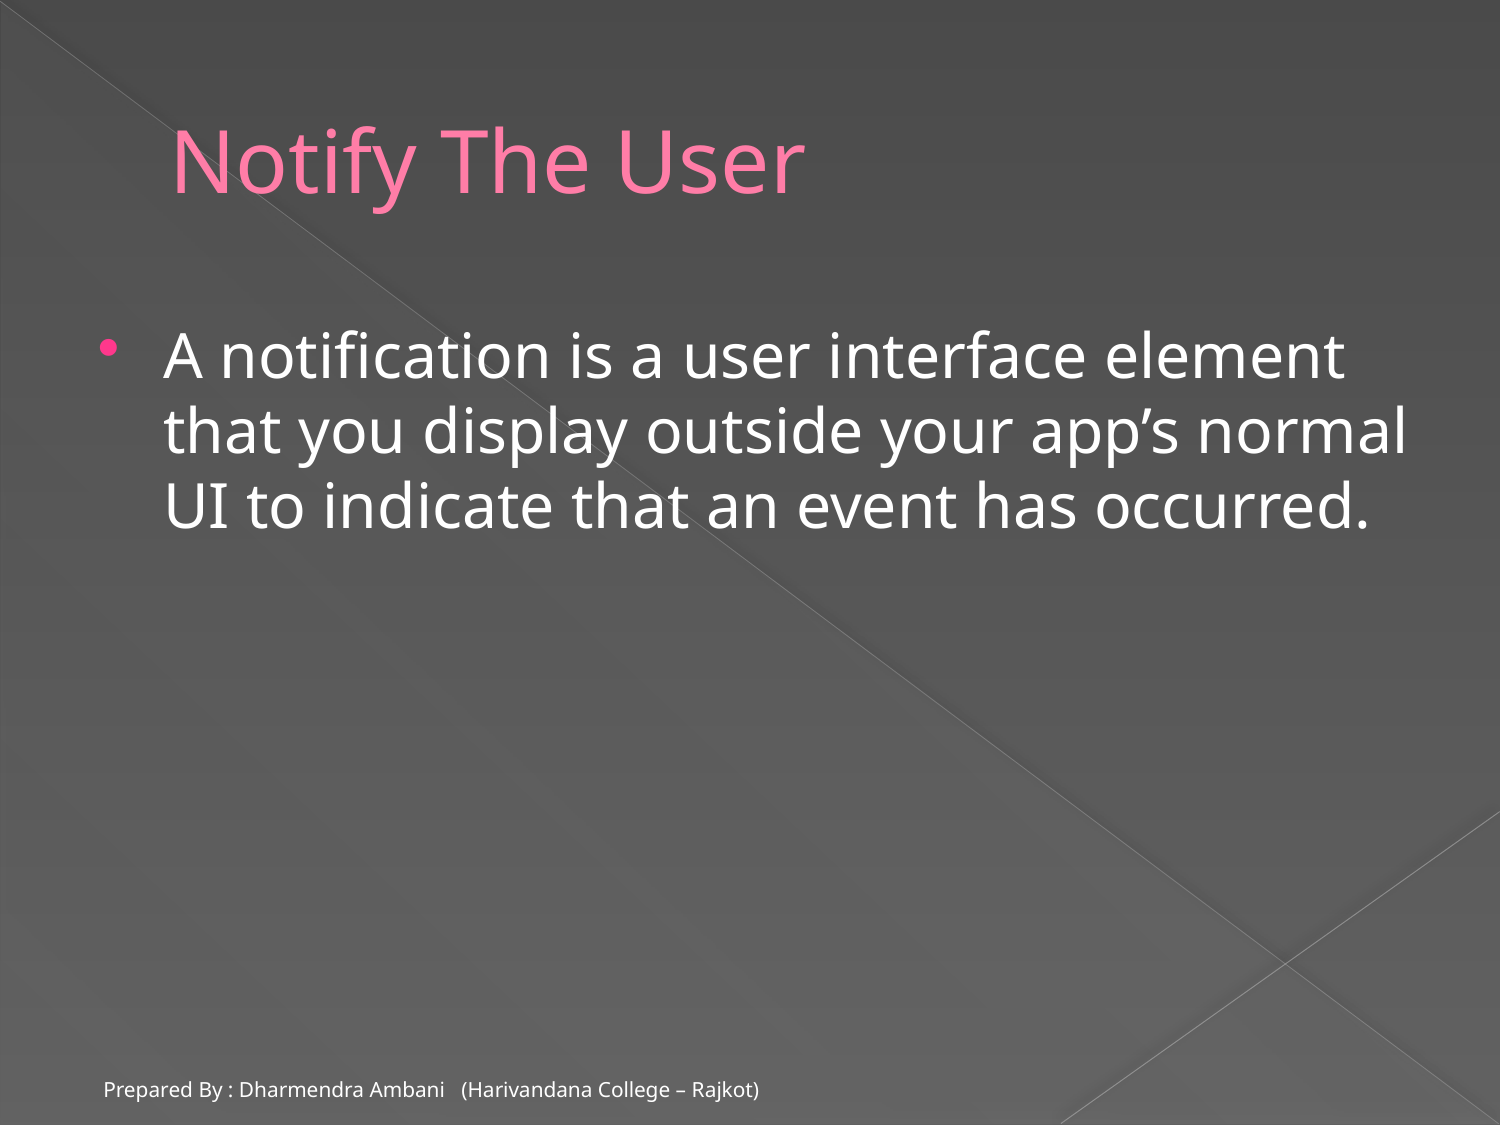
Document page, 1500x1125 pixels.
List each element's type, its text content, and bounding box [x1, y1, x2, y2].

footer Prepared By : Dharmendra Ambani (Harivandana College – Rajkot) [75, 1063, 774, 1113]
list A notification is a user interface element that you display outside your app’s normal UI to indicate that an event has occurred. [75, 308, 1425, 1059]
title Notify The User [75, 43, 1425, 274]
